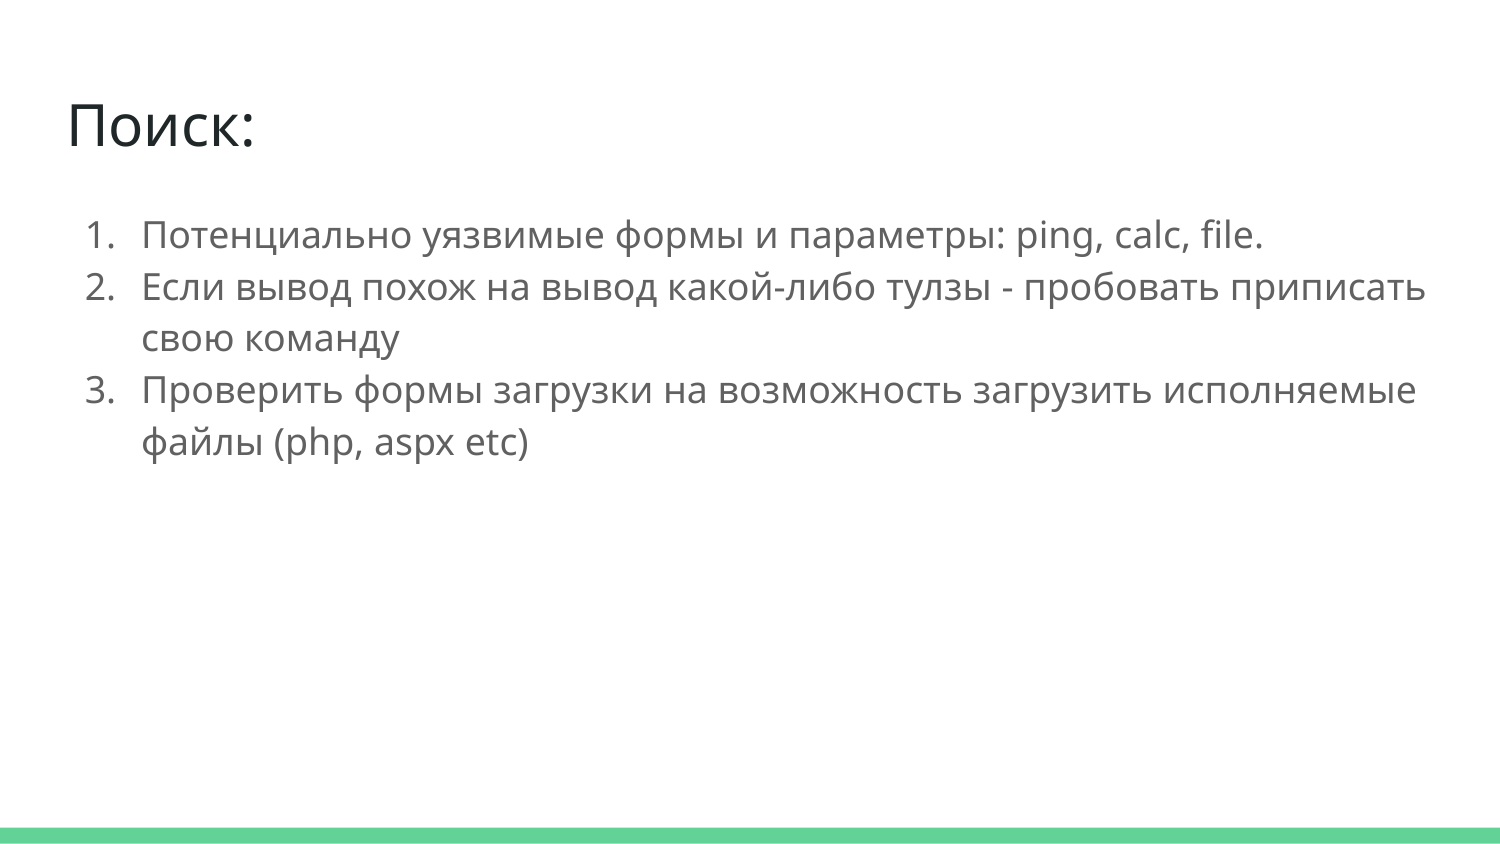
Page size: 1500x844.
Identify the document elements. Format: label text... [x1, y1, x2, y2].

title Поиск: [51, 72, 1449, 167]
list Потенциально уязвимые формы и параметры: ping, calc, file. Если вывод похож на вывод какой-либо тулзы - пробовать приписать свою команду Проверить формы загрузки на возможность загрузить исполняемые файлы (php, aspx etc) [51, 189, 1449, 750]
